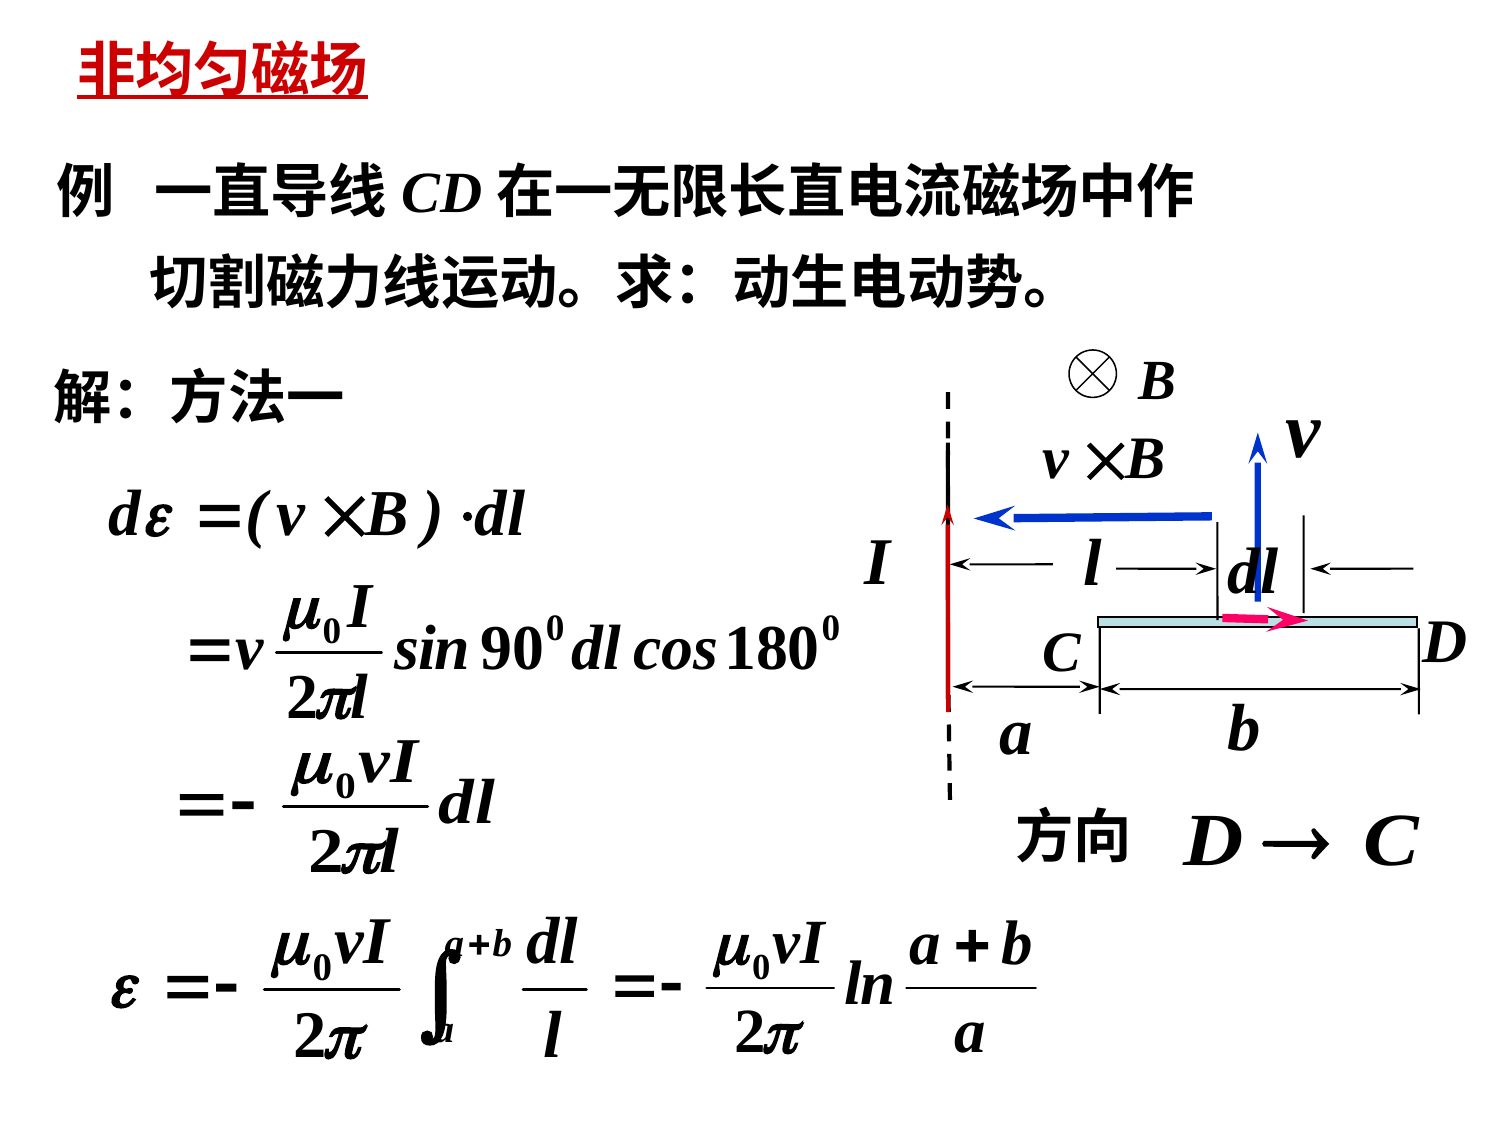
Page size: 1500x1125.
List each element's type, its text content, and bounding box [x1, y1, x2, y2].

text_box [1288, 621, 1412, 627]
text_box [1034, 413, 1175, 494]
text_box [1274, 384, 1342, 478]
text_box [599, 899, 1050, 1068]
text_box [1098, 616, 1279, 627]
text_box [999, 791, 1438, 885]
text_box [99, 895, 600, 1074]
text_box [1116, 515, 1414, 621]
text_box [1099, 682, 1121, 696]
text_box [952, 680, 974, 693]
text_box I [849, 510, 907, 606]
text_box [1037, 621, 1096, 683]
text_box 非均匀磁场 [62, 24, 592, 110]
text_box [1412, 609, 1475, 672]
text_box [99, 464, 550, 563]
text_box [1079, 683, 1100, 693]
text_box b [1212, 676, 1277, 772]
text_box a [984, 680, 1048, 776]
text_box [162, 717, 513, 888]
text_box 例 一直导线CD在一无限长直电流磁场中作 切割磁力线运动。求：动生电动势。 [41, 125, 1379, 323]
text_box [949, 511, 1117, 607]
text_box [941, 504, 950, 526]
text_box [1251, 432, 1265, 454]
text_box [1400, 682, 1421, 696]
text_box 解：方法一 [38, 352, 360, 438]
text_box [174, 562, 850, 733]
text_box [1068, 337, 1190, 409]
